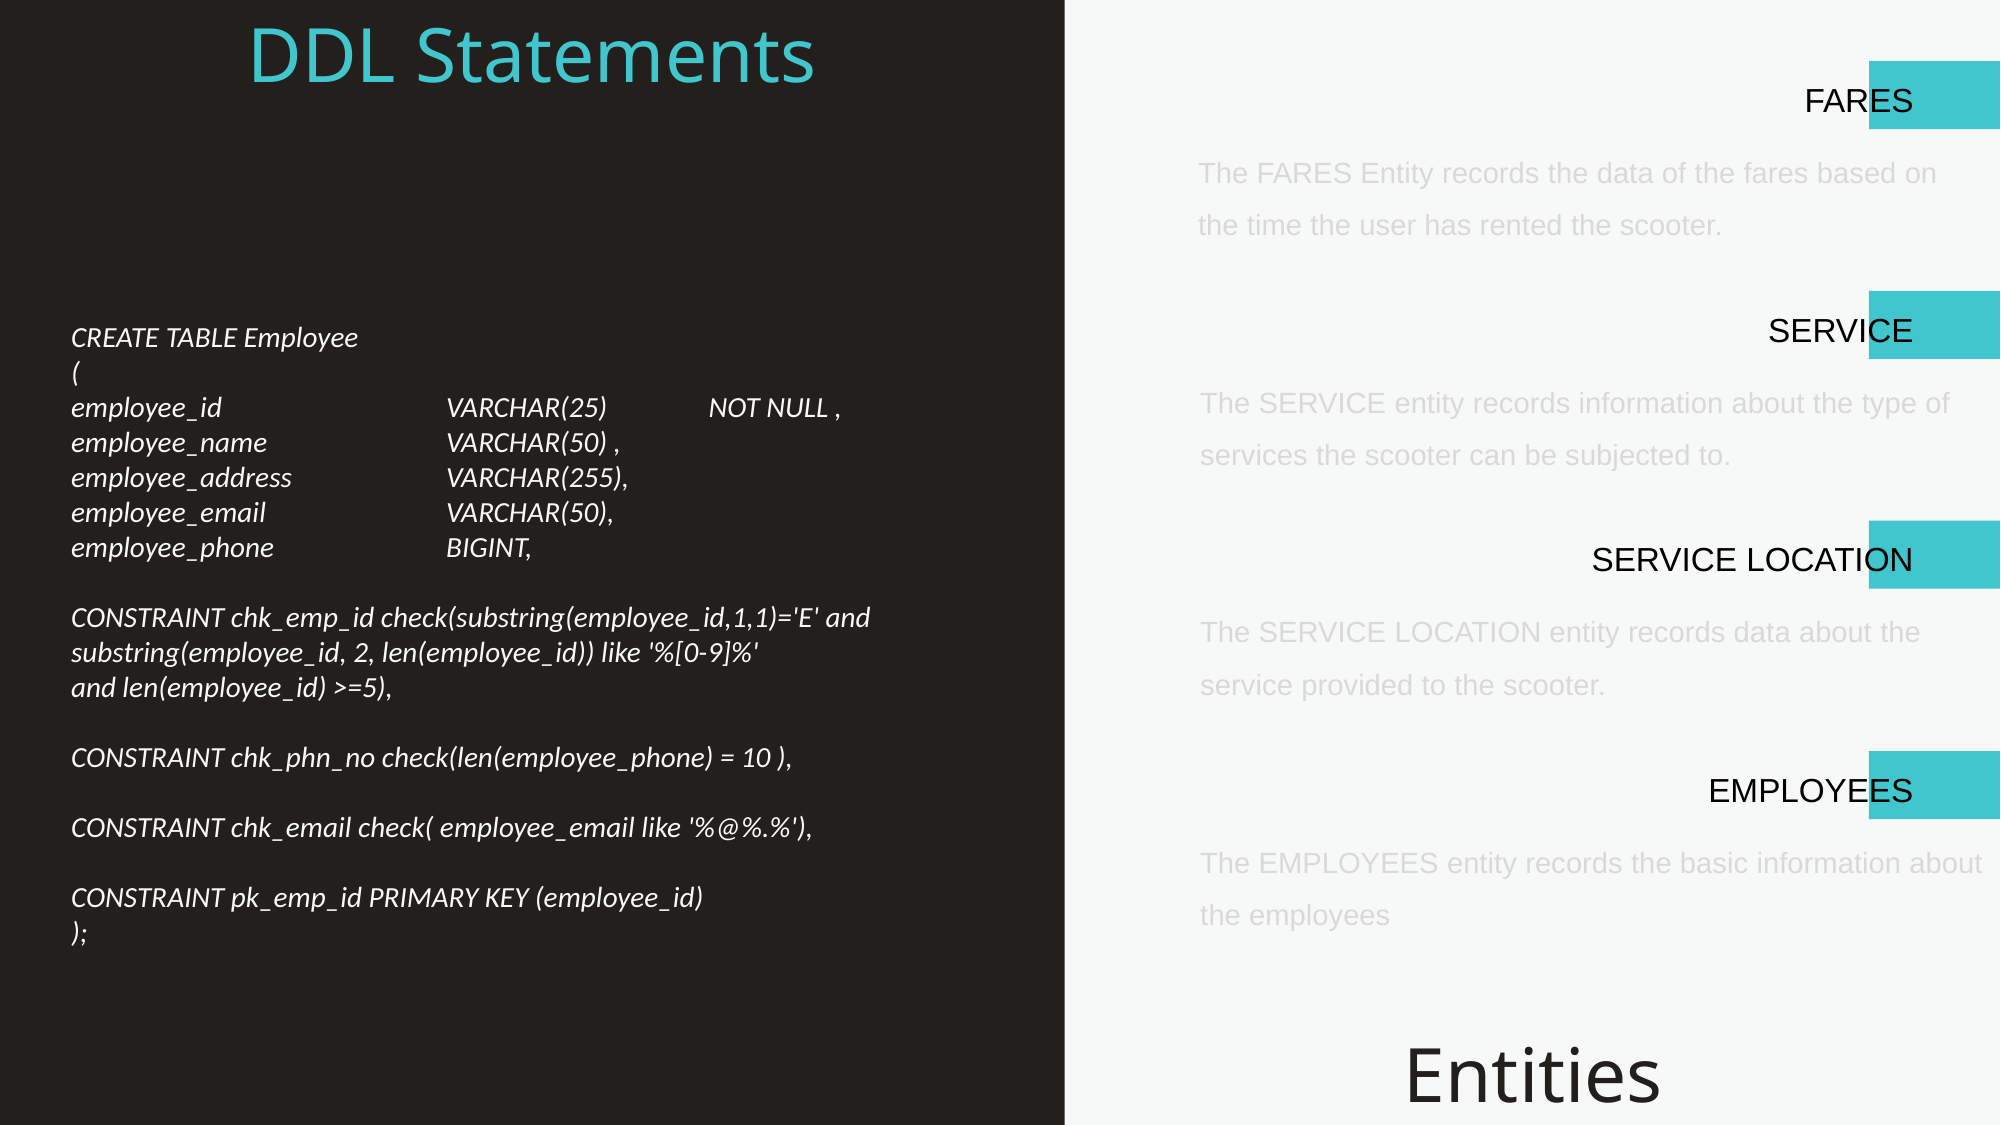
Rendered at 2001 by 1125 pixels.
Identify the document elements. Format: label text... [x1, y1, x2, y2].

text_box The EMPLOYEES entity records the basic information about the employees [1185, 819, 2000, 939]
text_box Entities [1066, 1020, 2000, 1125]
text_box The SERVICE entity records information about the type of services the scooter can be subjected to. [1185, 358, 2000, 479]
text_box EMPLOYEES [1068, 761, 1929, 817]
text_box [1868, 290, 2000, 358]
text_box SERVICE LOCATION [1068, 531, 1929, 626]
text_box [1868, 750, 2000, 819]
text_box [1868, 60, 2000, 129]
text_box SERVICE [1068, 301, 1929, 356]
text_box The FARES Entity records the data of the fares based on the time the user has rented the scooter. [1183, 129, 2000, 249]
text_box FARES [1066, 71, 1929, 127]
text_box CREATE TABLE Employee ( employee_id VARCHAR(25) NOT NULL , employee_name VARCHAR(50) , employee_address VARCHAR(255), employee_email VARCHAR(50), employee_phone BIGINT, CONSTRAINT chk_emp_id check(substring(employee_id,1,1)='E' and substring(employee_id, 2, len(employee_id)) like '%[0-9]%' and len(employee_id) >=5), CONSTRAINT chk_phn_no check(len(employee_phone) = 10 ), CONSTRAINT chk_email check( employee_email like '%@%.%'), CONSTRAINT pk_emp_id PRIMARY KEY (employee_id) ); [0, 311, 1059, 956]
text_box [1868, 520, 2000, 588]
text_box [0, 0, 1066, 1125]
text_box DDL Statements [1, 0, 1064, 105]
text_box The SERVICE LOCATION entity records data about the service provided to the scooter. [1185, 588, 2000, 709]
